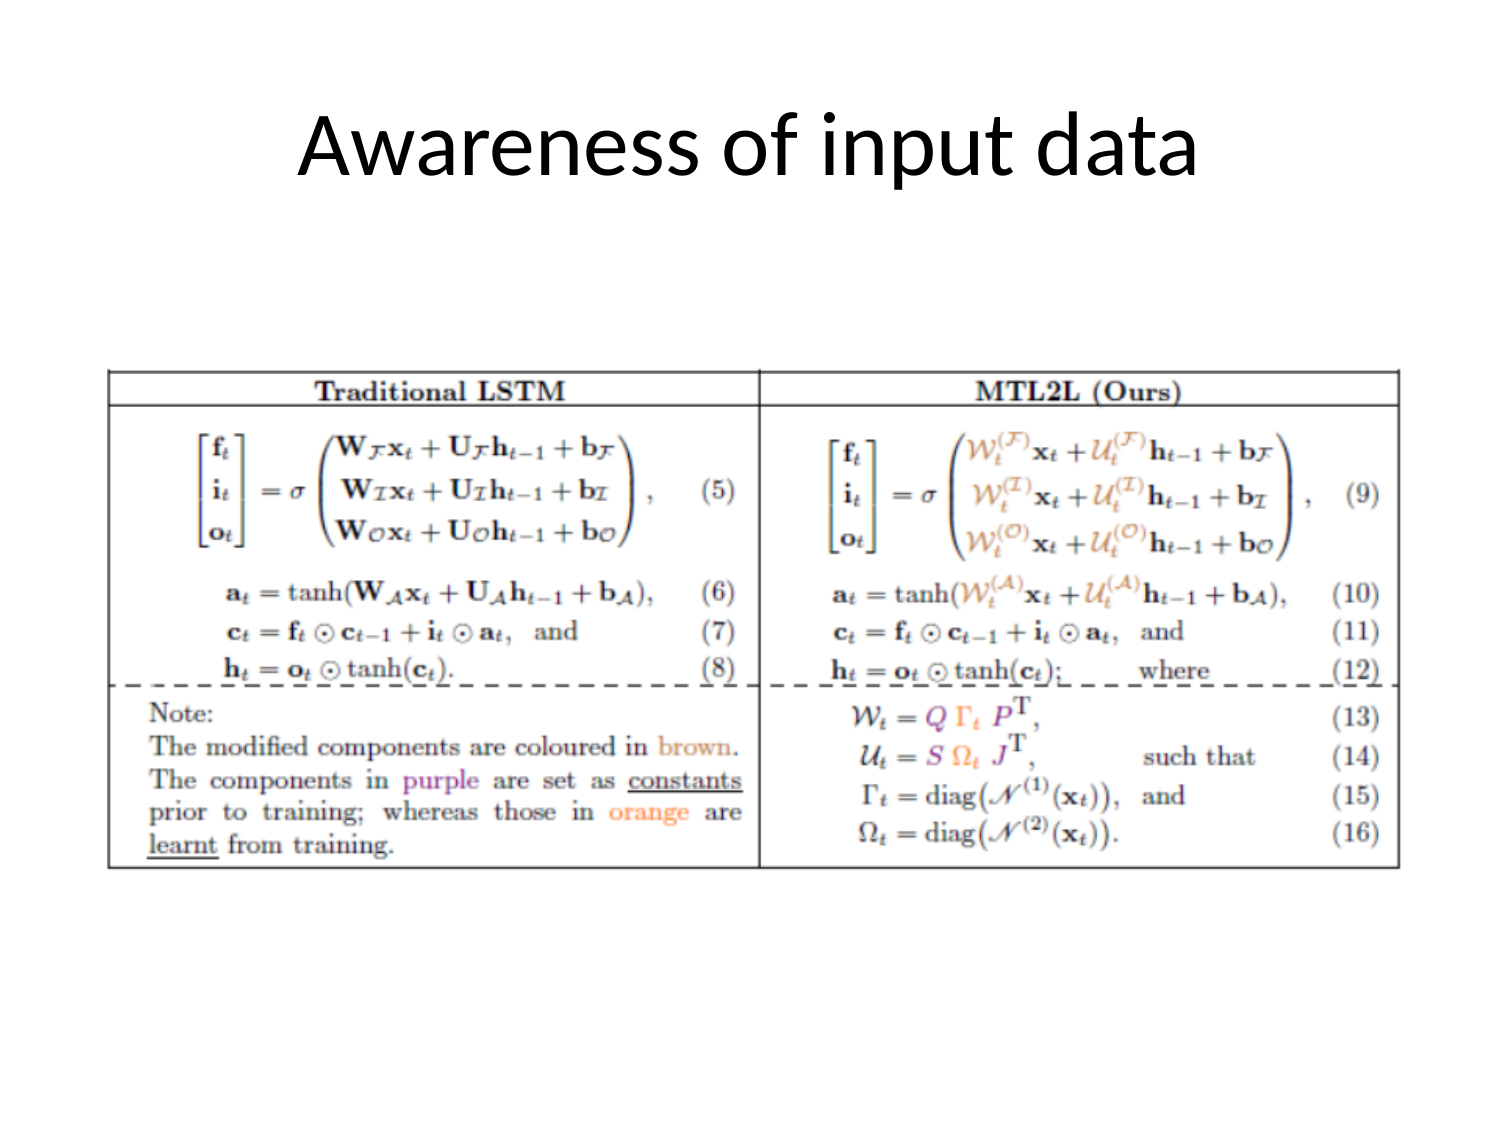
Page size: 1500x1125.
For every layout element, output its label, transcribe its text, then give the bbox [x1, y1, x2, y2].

title Awareness of input data [75, 45, 1425, 233]
picture [95, 349, 1413, 891]
